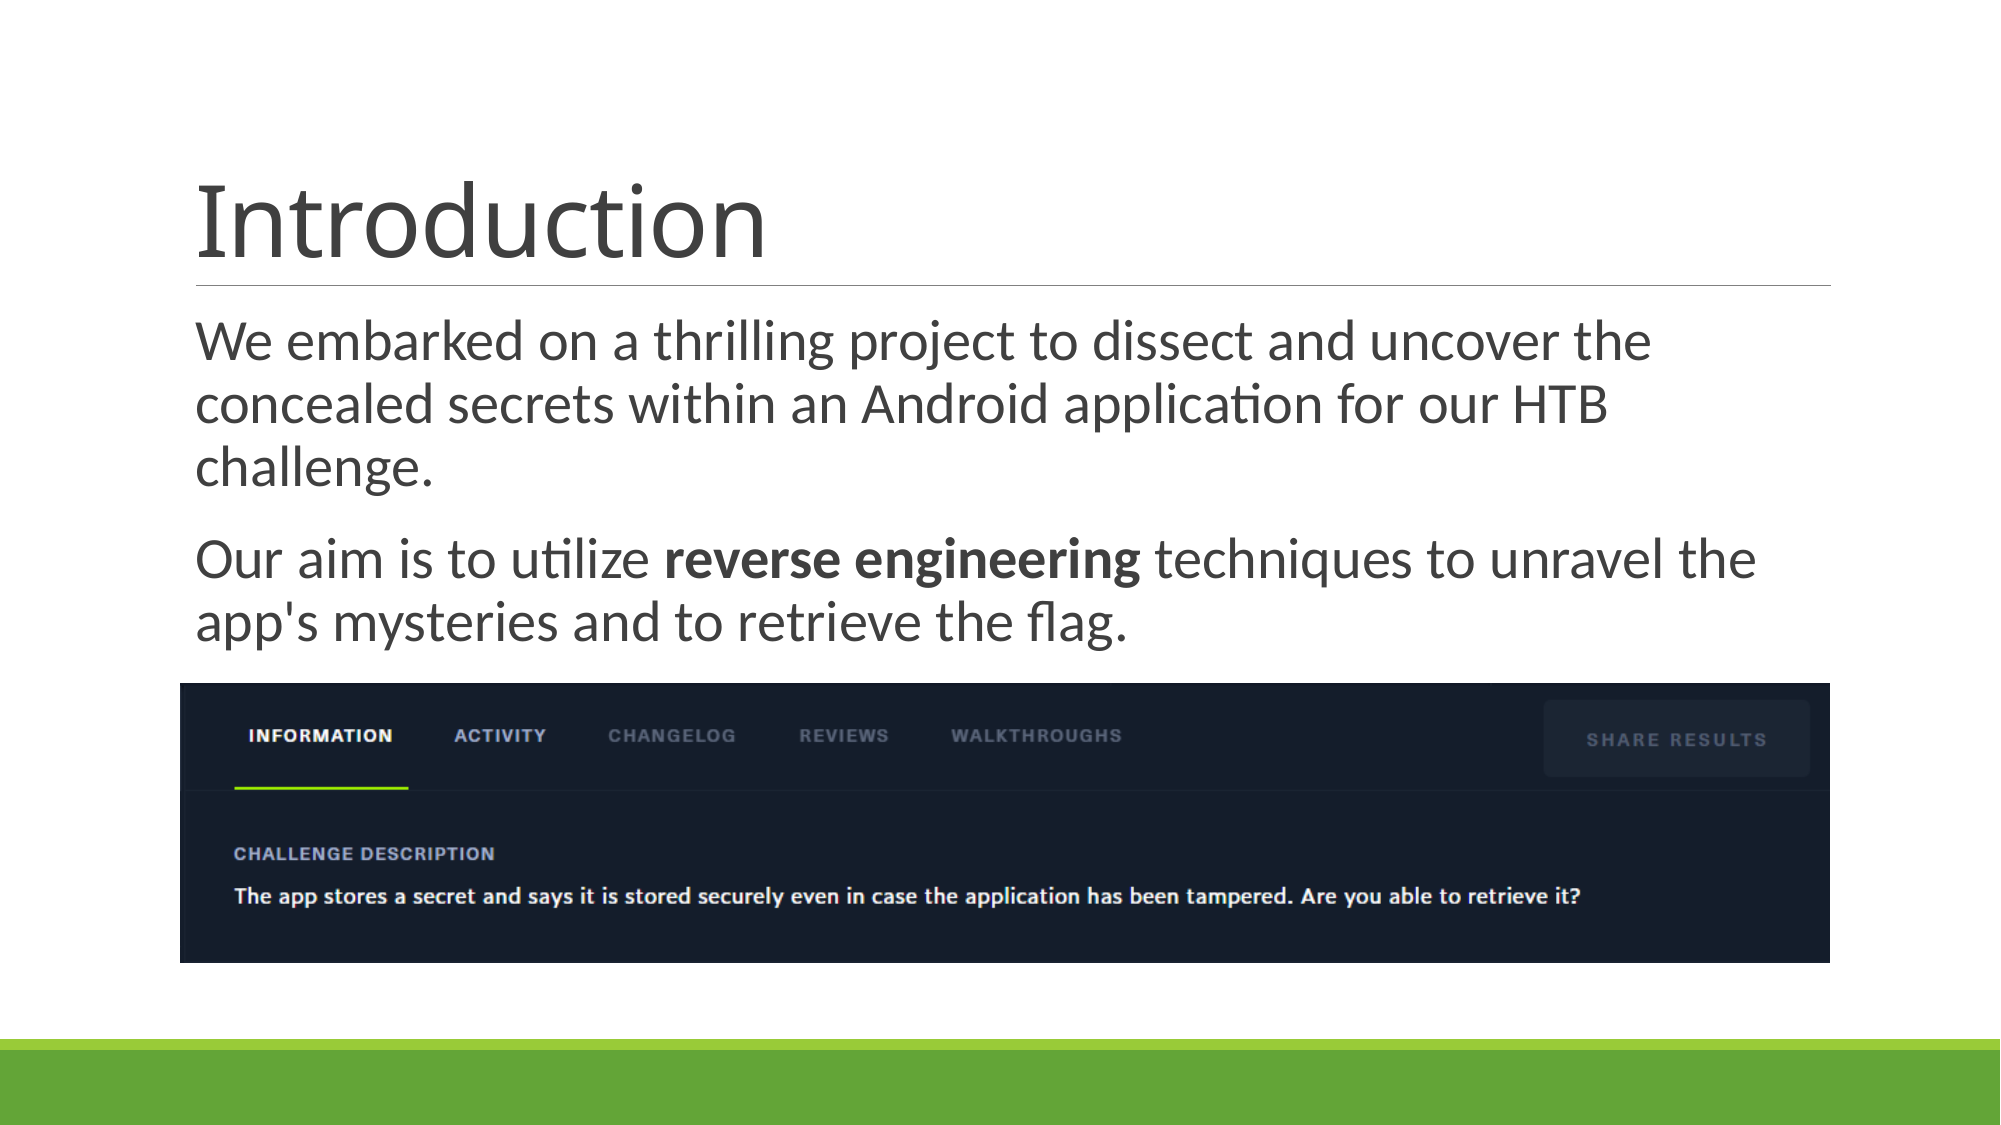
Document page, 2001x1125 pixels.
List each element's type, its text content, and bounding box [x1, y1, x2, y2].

list We embarked on a thrilling project to dissect and uncover the concealed secrets within an Android application for our HTB challenge. Our aim is to utilize reverse engineering techniques to unravel the app's mysteries and to retrieve the flag. [180, 302, 1830, 681]
title Introduction [180, 47, 1830, 285]
picture [179, 682, 1831, 964]
